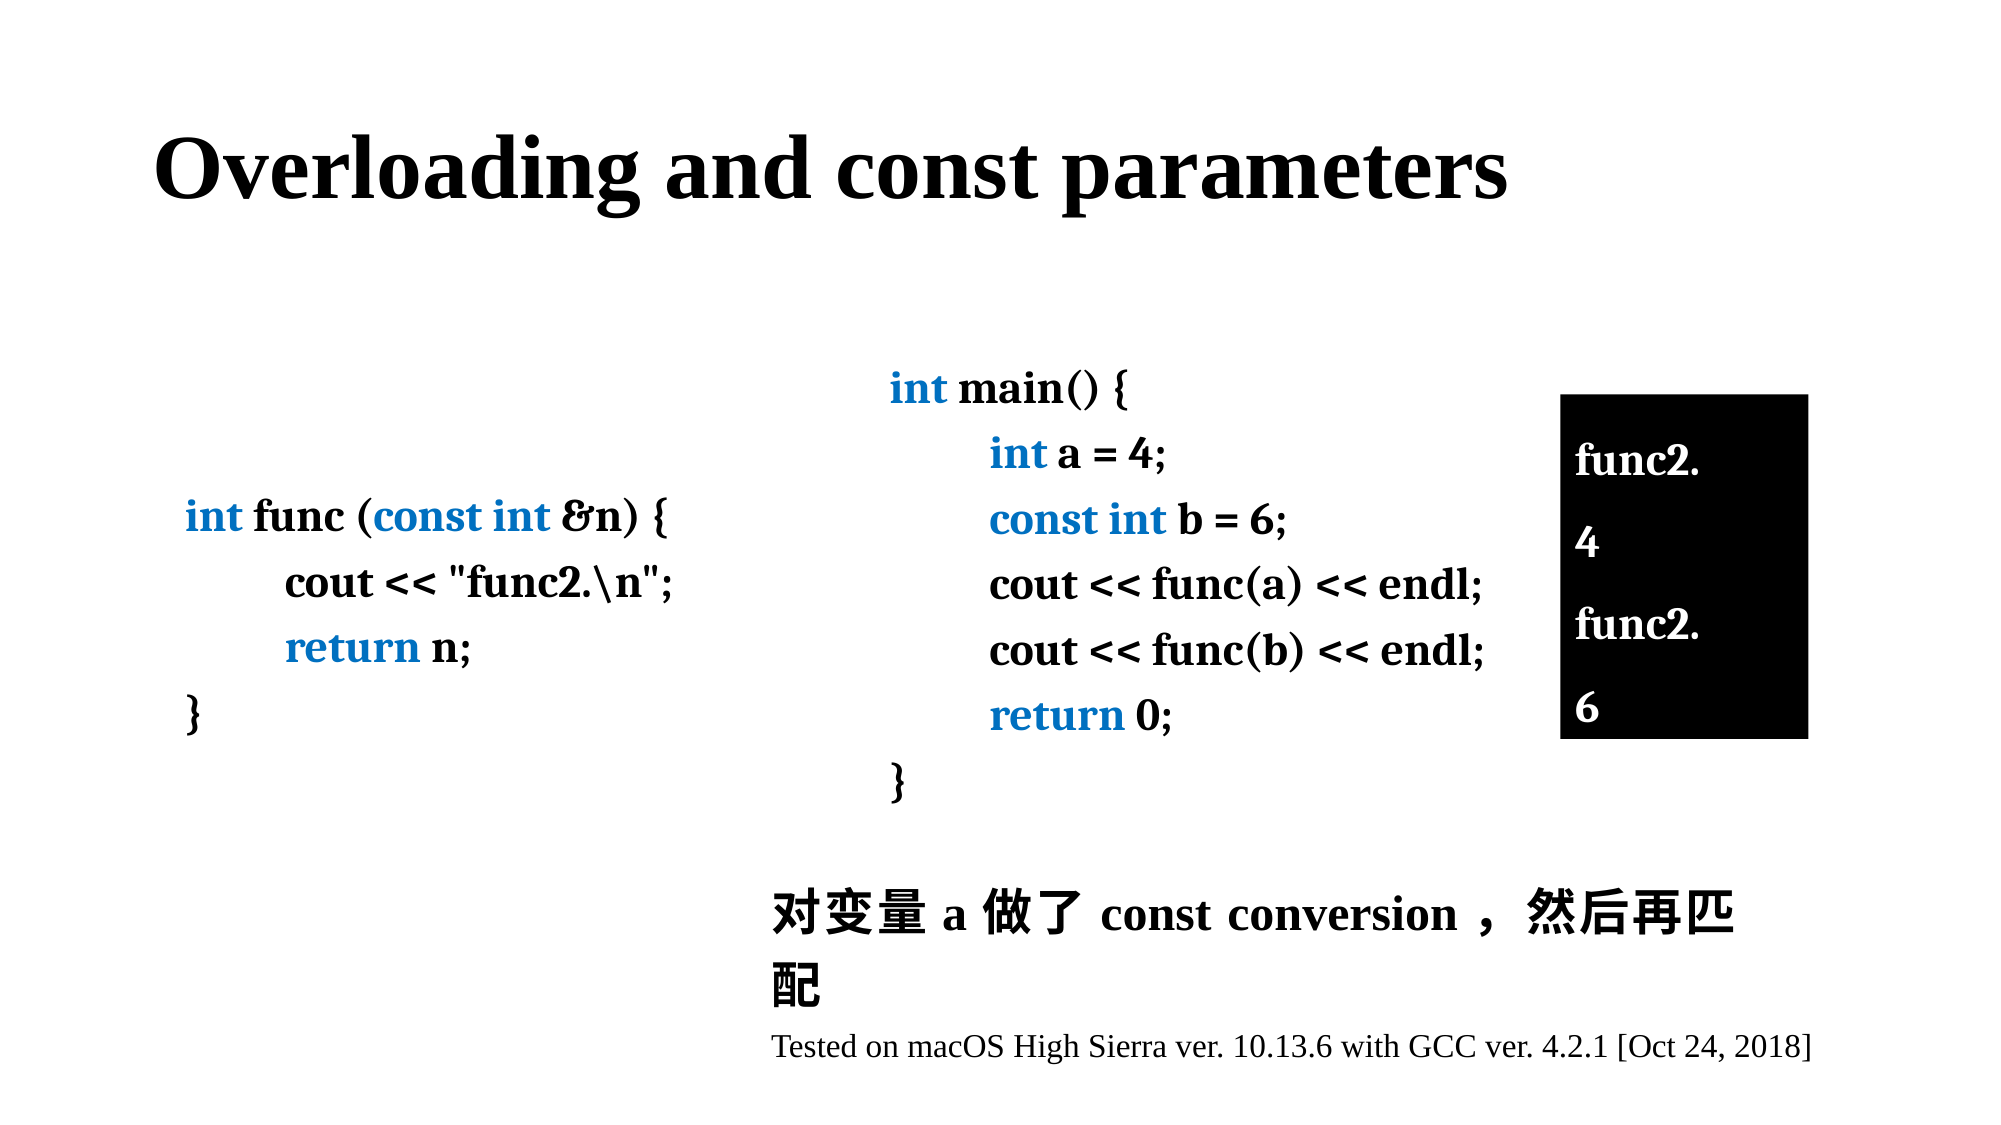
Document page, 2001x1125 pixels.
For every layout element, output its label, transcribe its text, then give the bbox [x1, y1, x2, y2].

text_box Tested on macOS High Sierra ver. 10.13.6 with GCC ver. 4.2.1 [Oct 24, 2018] [756, 996, 1847, 1072]
text_box int func (const int &n) { cout << "func2.\n"; return n; } [170, 468, 783, 745]
text_box func2. 4 func2. 6 [1560, 394, 1809, 739]
title Overloading and const parameters [137, 59, 1863, 278]
text_box 对变量a做了const conversion，然后再匹配 [756, 860, 1750, 996]
text_box int main() { int a = 4; const int b = 6; cout << func(a) << endl; cout << func(b) << endl; return 0; } [874, 339, 1572, 813]
